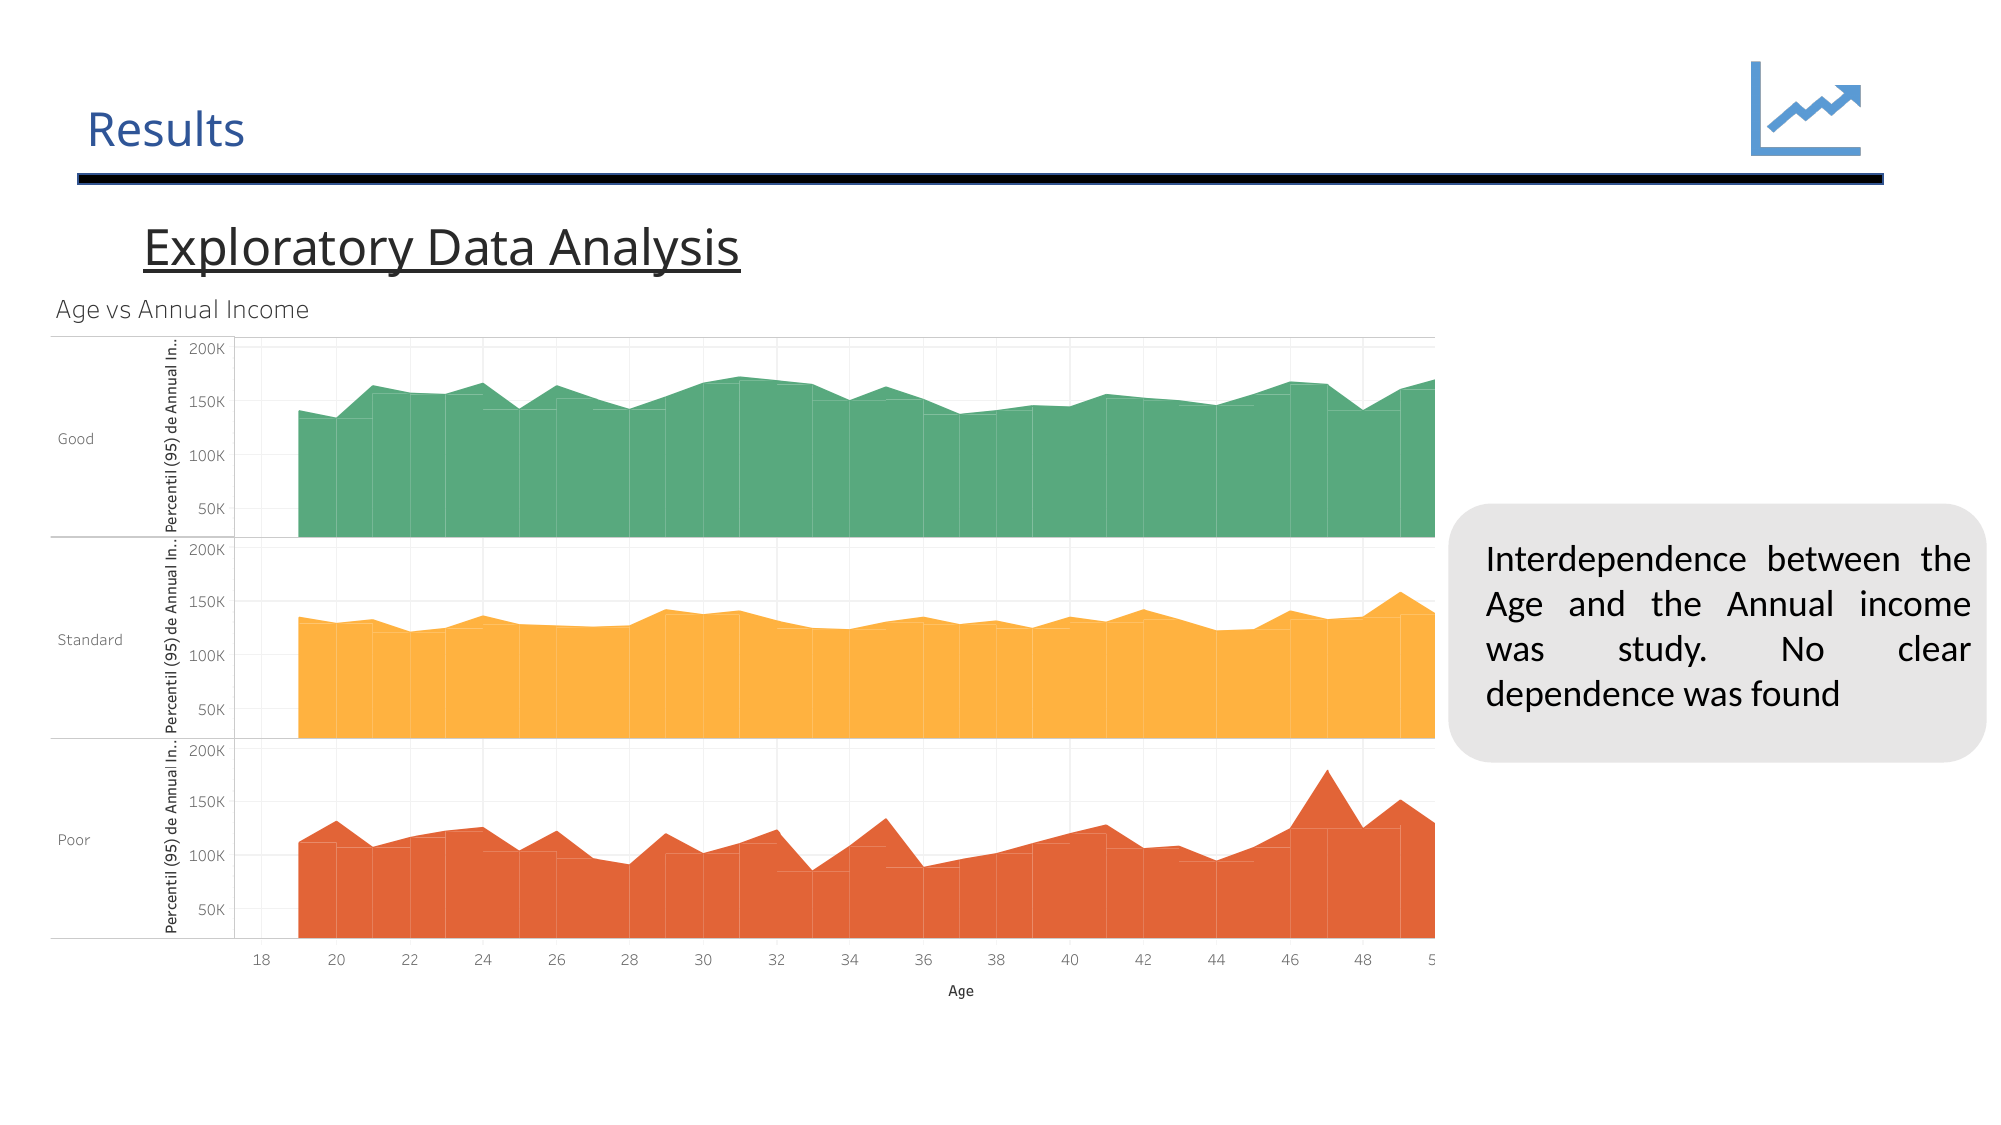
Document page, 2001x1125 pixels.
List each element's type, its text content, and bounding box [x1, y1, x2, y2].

text_box [77, 173, 1884, 185]
text_box [1728, 42, 1884, 175]
text_box Interdependence between the Age and the Annual income was study. No clear dependence was found [1471, 526, 1987, 722]
text_box Exploratory Data Analysis [128, 207, 1129, 283]
title Results [50, 55, 1922, 208]
picture [50, 283, 1435, 1010]
text_box [1447, 502, 1988, 764]
